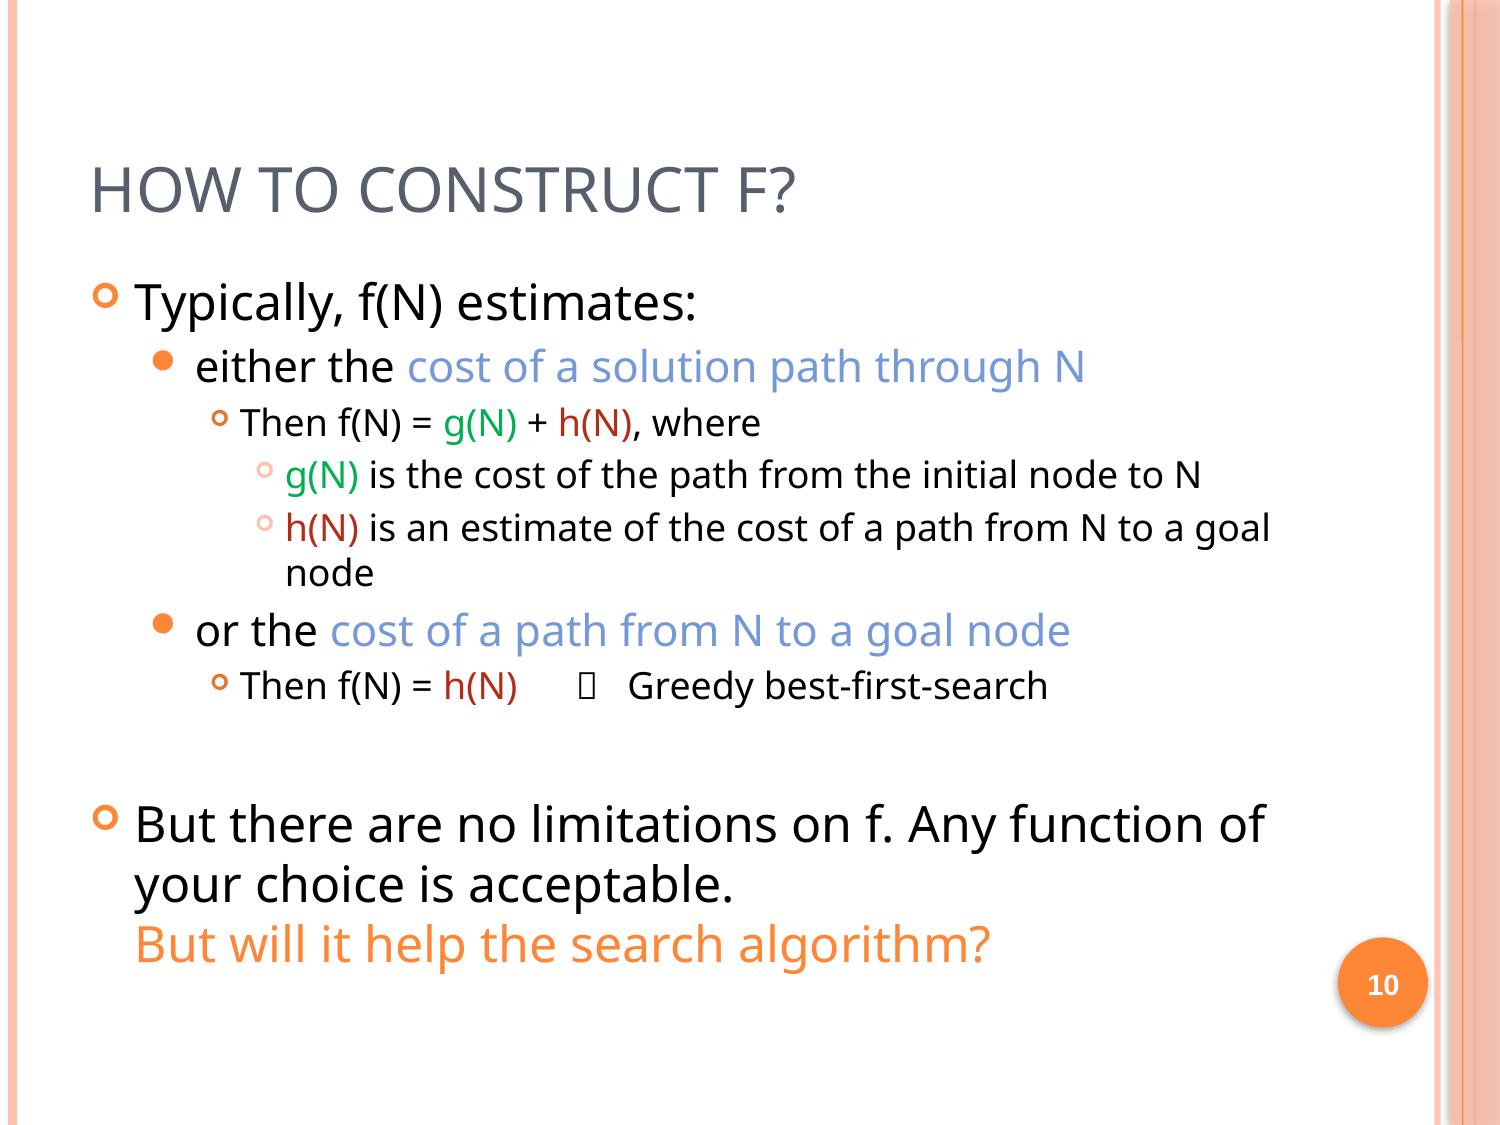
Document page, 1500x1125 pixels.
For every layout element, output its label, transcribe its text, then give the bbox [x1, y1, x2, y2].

slide_number 10 [1333, 940, 1434, 1027]
title How to construct f? [75, 45, 1300, 233]
list Typically, f(N) estimates: either the cost of a solution path through N Then f(N) = g(N) + h(N), where g(N) is the cost of the path from the initial node to N h(N) is an estimate of the cost of a path from N to a goal node or the cost of a path from N to a goal node Then f(N) = h(N)  Greedy best-first-search But there are no limitations on f. Any function of your choice is acceptable. But will it help the search algorithm? [75, 262, 1300, 1062]
